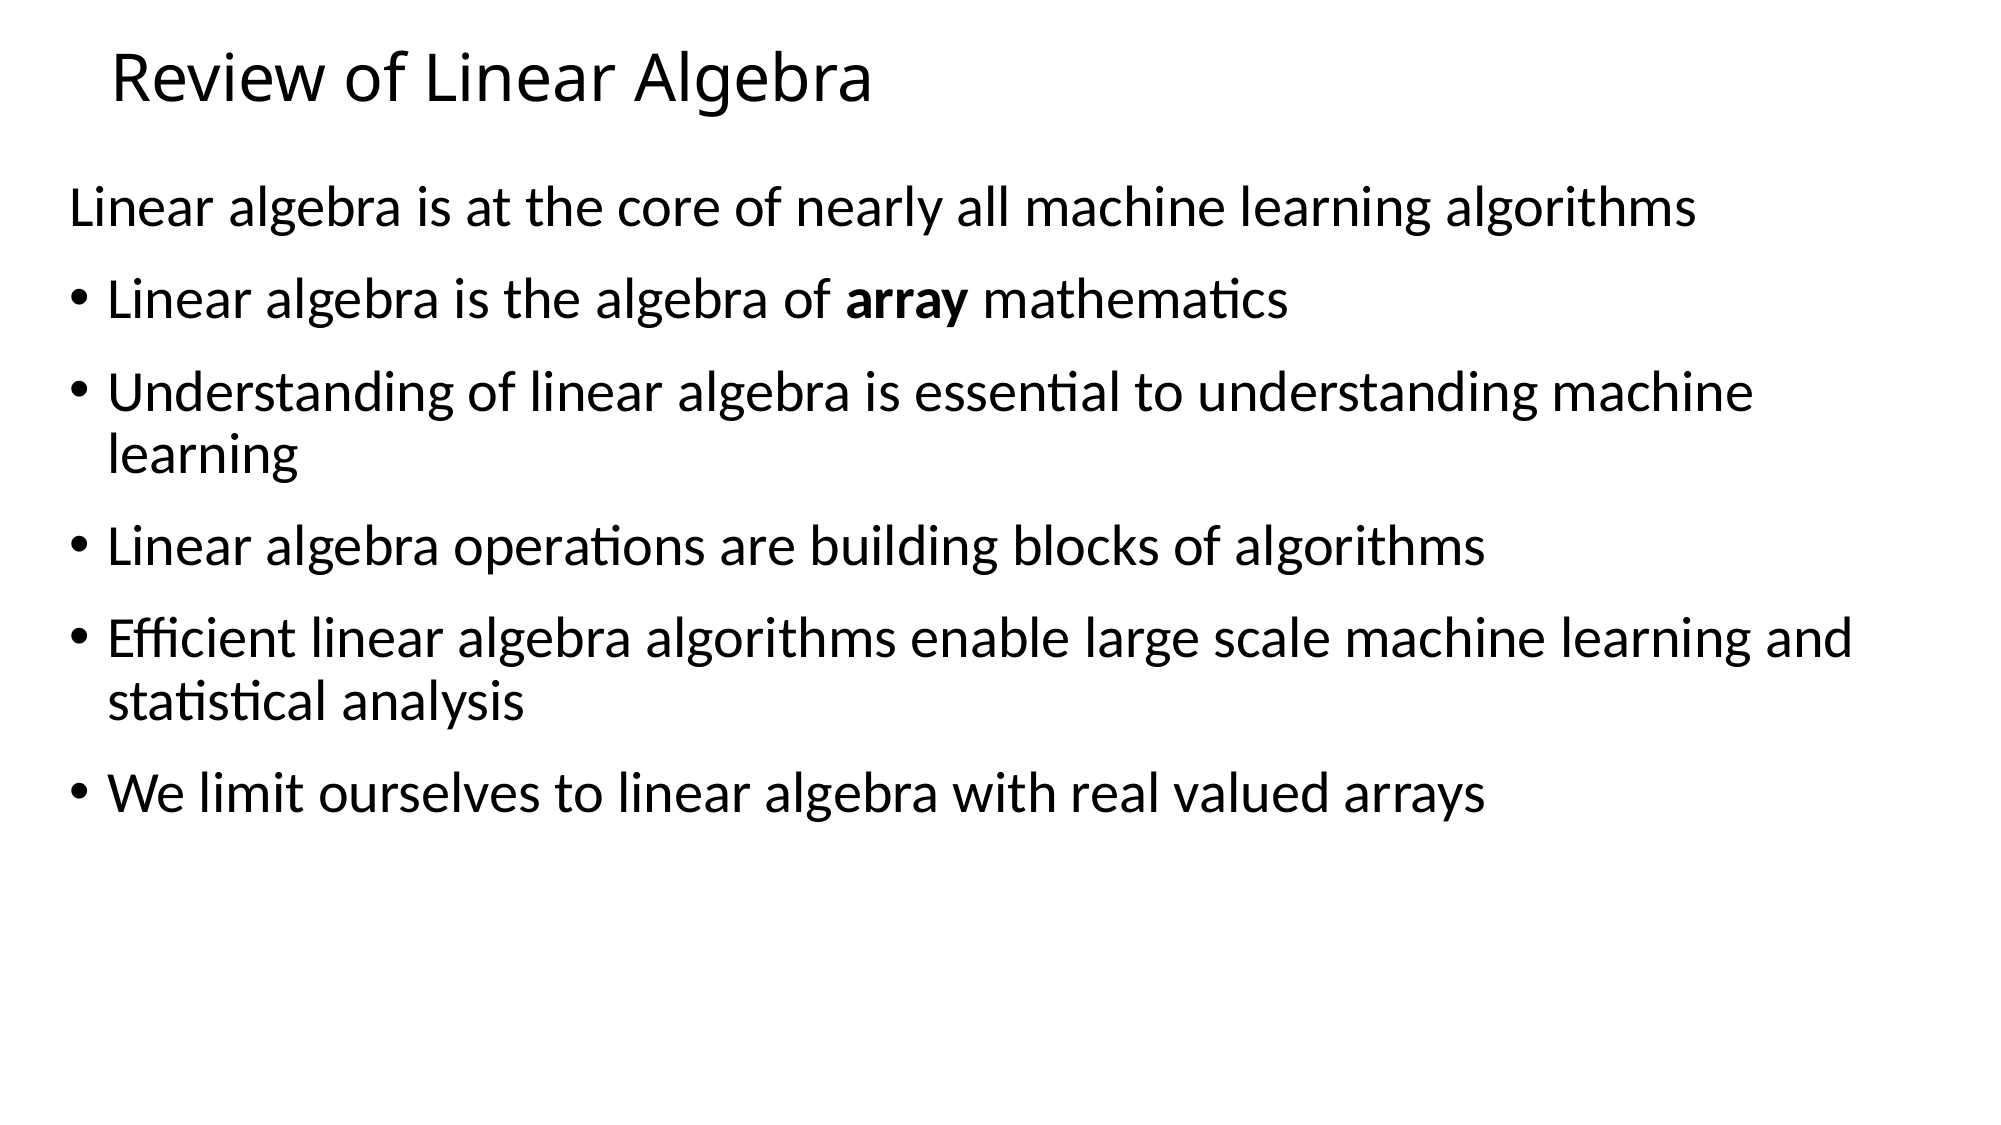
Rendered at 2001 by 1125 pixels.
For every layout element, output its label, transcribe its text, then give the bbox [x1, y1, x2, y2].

list Linear algebra is at the core of nearly all machine learning algorithms Linear algebra is the algebra of array mathematics Understanding of linear algebra is essential to understanding machine learning Linear algebra operations are building blocks of algorithms Efficient linear algebra algorithms enable large scale machine learning and statistical analysis We limit ourselves to linear algebra with real valued arrays [54, 169, 1946, 1015]
title Review of Linear Algebra [95, 36, 1821, 124]
